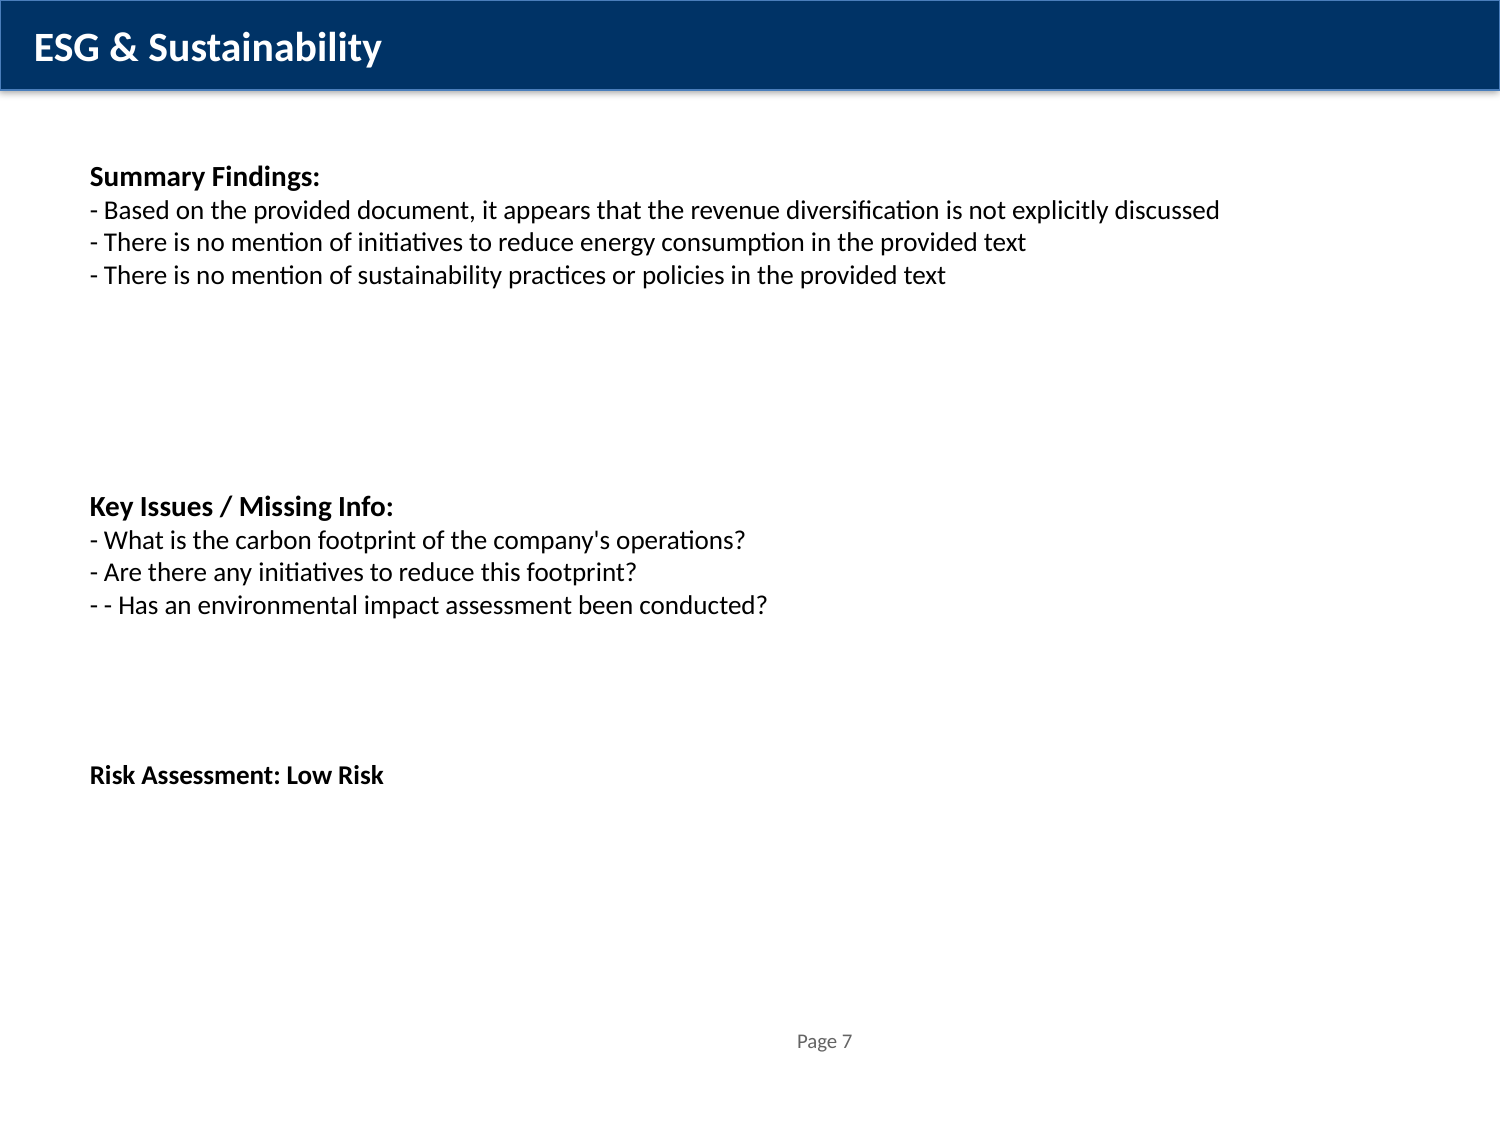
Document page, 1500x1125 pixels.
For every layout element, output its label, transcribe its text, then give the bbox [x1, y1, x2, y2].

text_box ESG & Sustainability [0, 0, 1500, 91]
text_box Risk Assessment: Low Risk [74, 749, 1425, 798]
text_box Page 7 [782, 1020, 868, 1060]
text_box Key Issues / Missing Info: - What is the carbon footprint of the company's operations? - Are there any initiatives to reduce this footprint? - - Has an environmental impact assessment been conducted? [74, 479, 1425, 628]
text_box Summary Findings: - Based on the provided document, it appears that the revenue diversification is not explicitly discussed - There is no mention of initiatives to reduce energy consumption in the provided text - There is no mention of sustainability practices or policies in the provided text [74, 149, 1425, 298]
